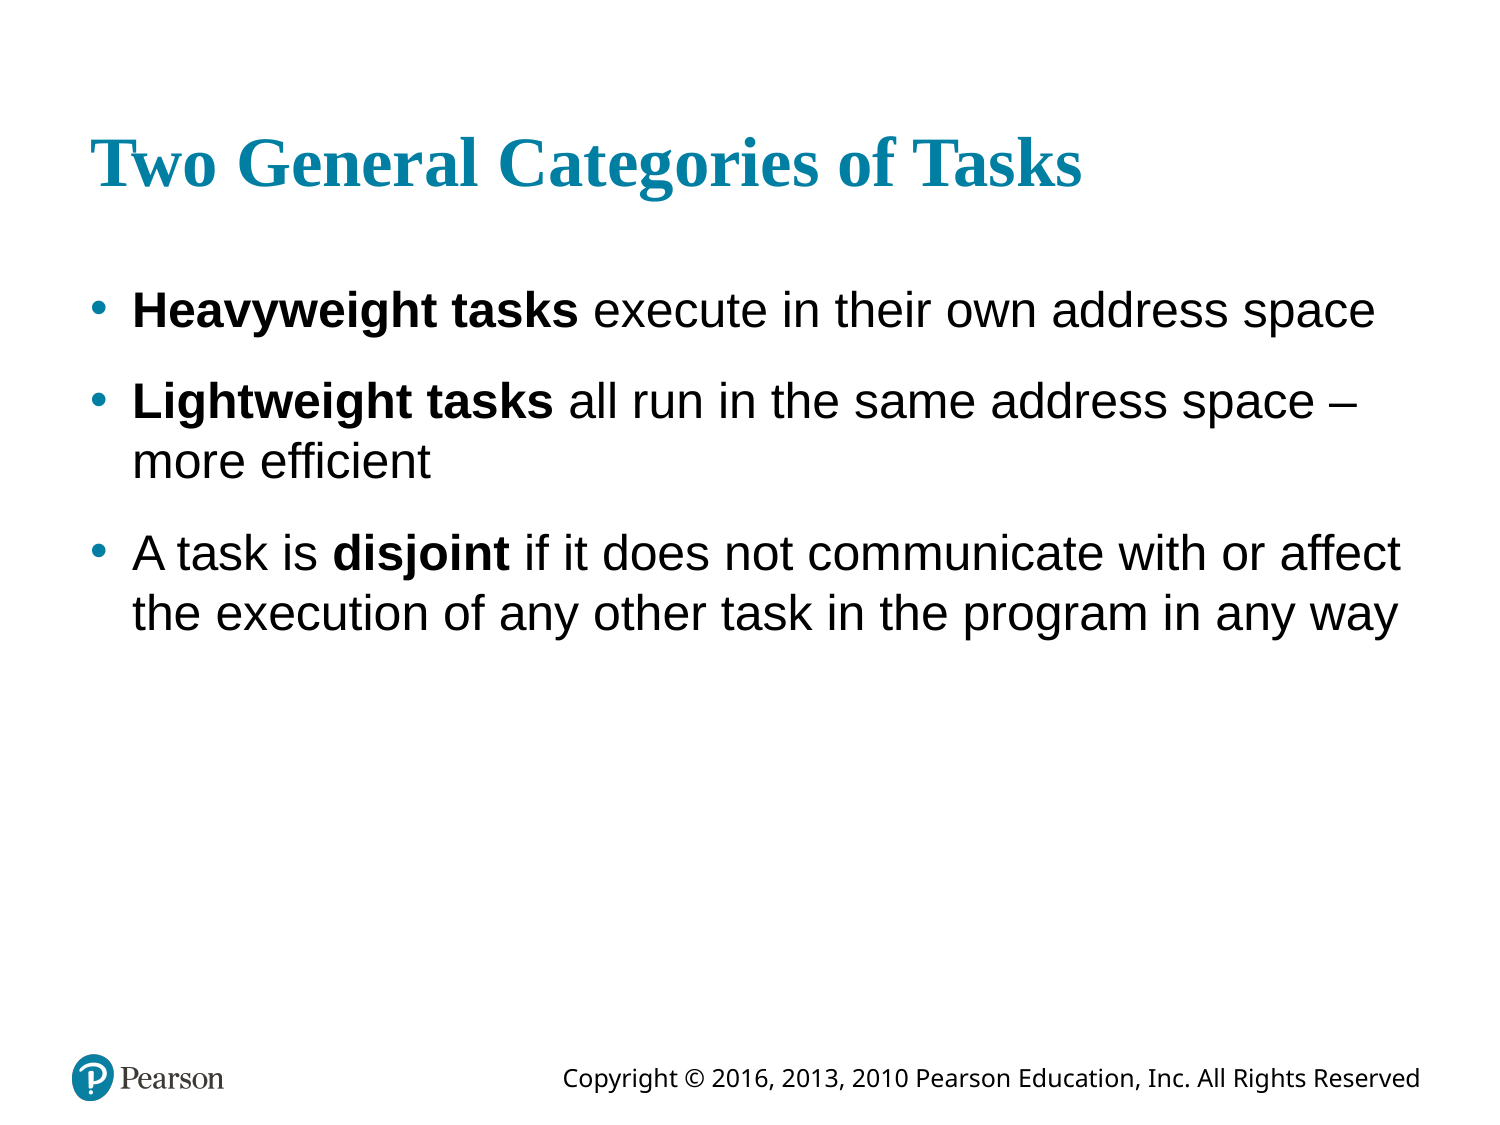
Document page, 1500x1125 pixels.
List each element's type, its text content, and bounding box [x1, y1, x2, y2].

picture [72, 1054, 88, 1070]
title Two General Categories of Tasks [75, 35, 1425, 216]
picture [80, 1063, 106, 1088]
picture [72, 1087, 83, 1101]
picture [98, 1054, 224, 1101]
list Heavyweight tasks execute in their own address space Lightweight tasks all run in the same address space – more efficient A task is disjoint if it does not communicate with or affect the execution of any other task in the program in any way [75, 262, 1425, 1005]
